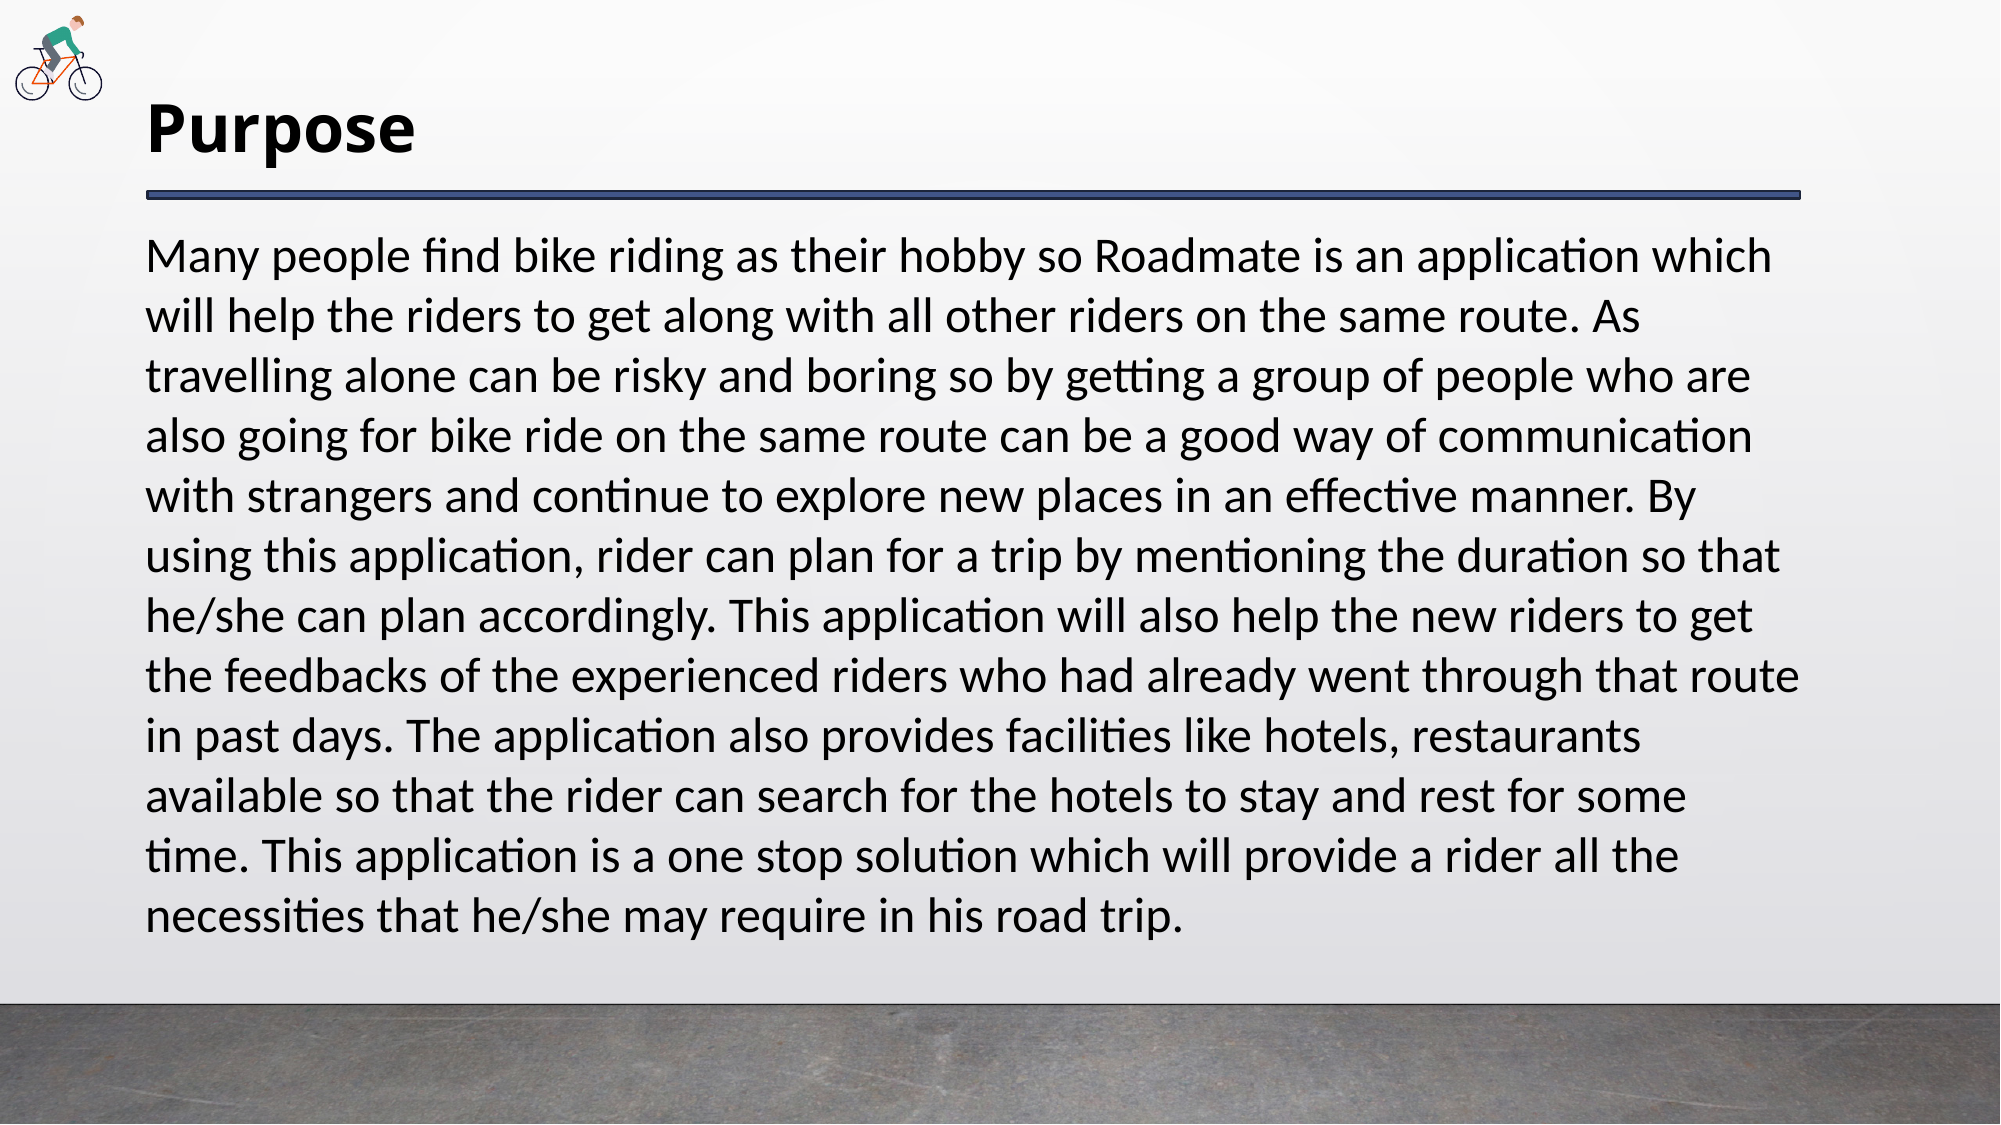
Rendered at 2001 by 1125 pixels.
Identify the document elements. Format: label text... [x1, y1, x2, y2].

text_box Purpose [130, 78, 1053, 173]
picture [0, 1004, 2000, 1124]
text_box Many people find bike riding as their hobby so Roadmate is an application which will help the riders to get along with all other riders on the same route. As travelling alone can be risky and boring so by getting a group of people who are also going for bike ride on the same route can be a good way of communication with strangers and continue to explore new places in an effective manner. By using this application, rider can plan for a trip by mentioning the duration so that he/she can plan accordingly. This application will also help the new riders to get the feedbacks of the experienced riders who had already went through that route in past days. The application also provides facilities like hotels, restaurants available so that the rider can search for the hotels to stay and rest for some time. This application is a one stop solution which will provide a rider all the necessities that he/she may require in his road trip. [130, 215, 1817, 950]
picture [0, 0, 116, 116]
text_box [146, 190, 1801, 200]
